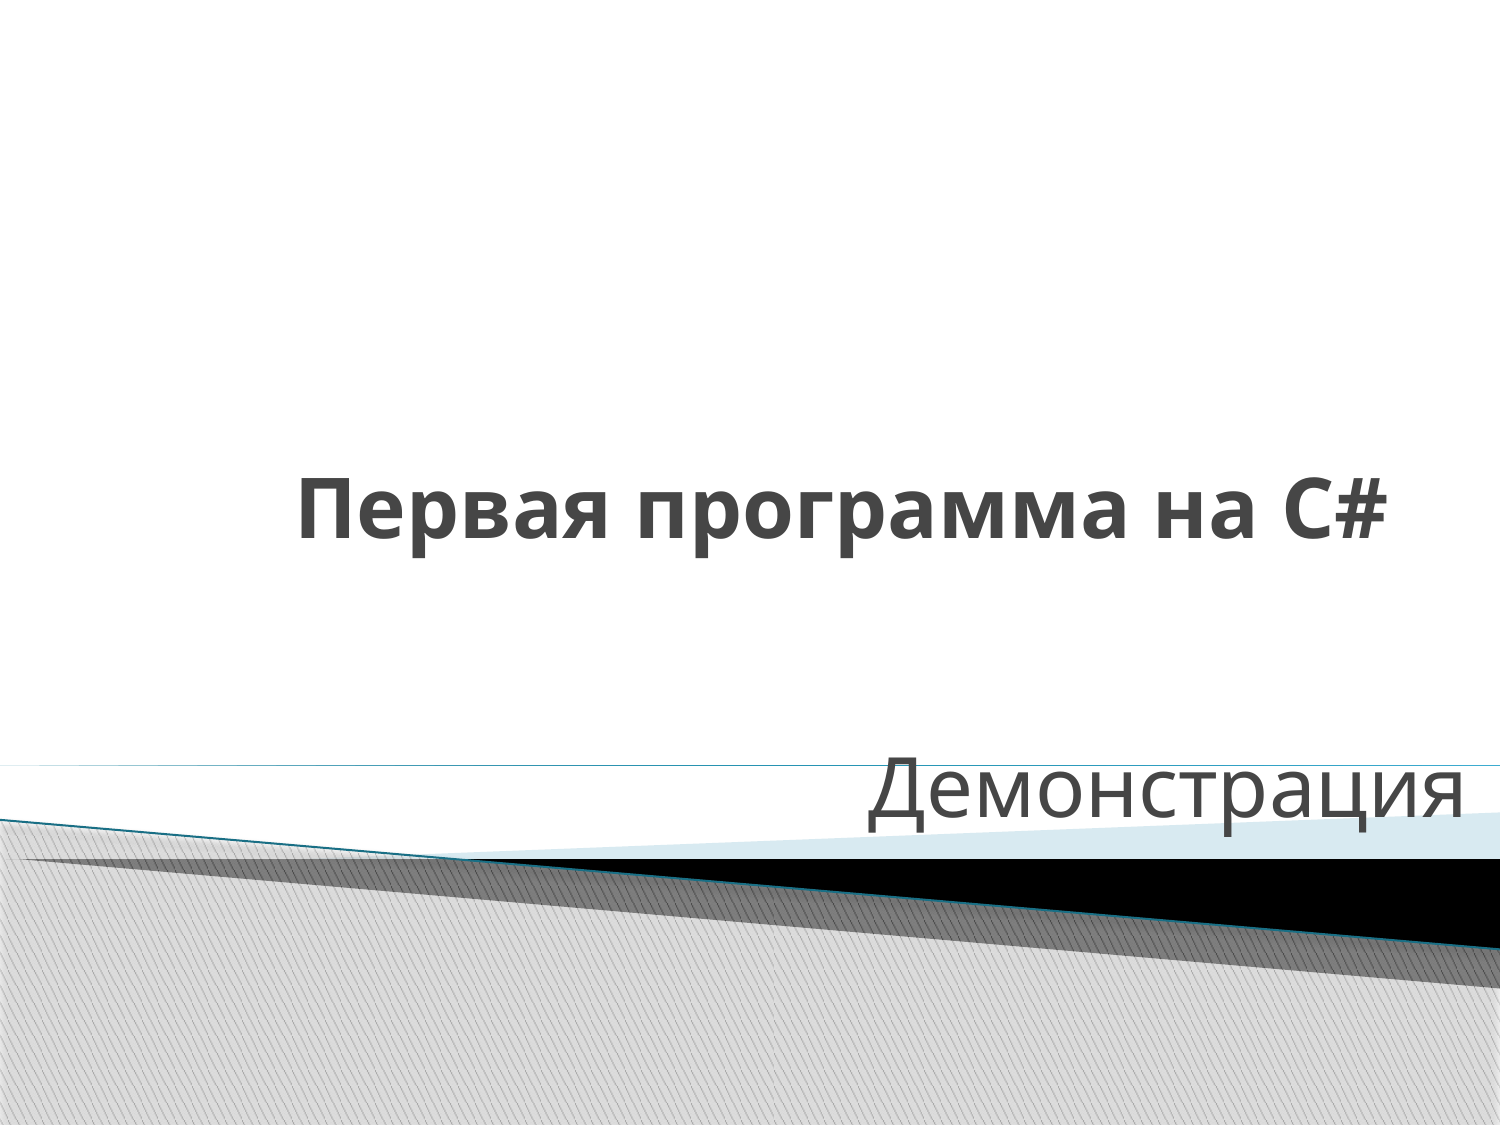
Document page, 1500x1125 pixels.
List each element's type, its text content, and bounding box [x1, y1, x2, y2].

subtitle Демонстрация [386, 726, 1477, 832]
picture [5, 859, 1500, 989]
title Первая программа на C# [128, 375, 1404, 563]
